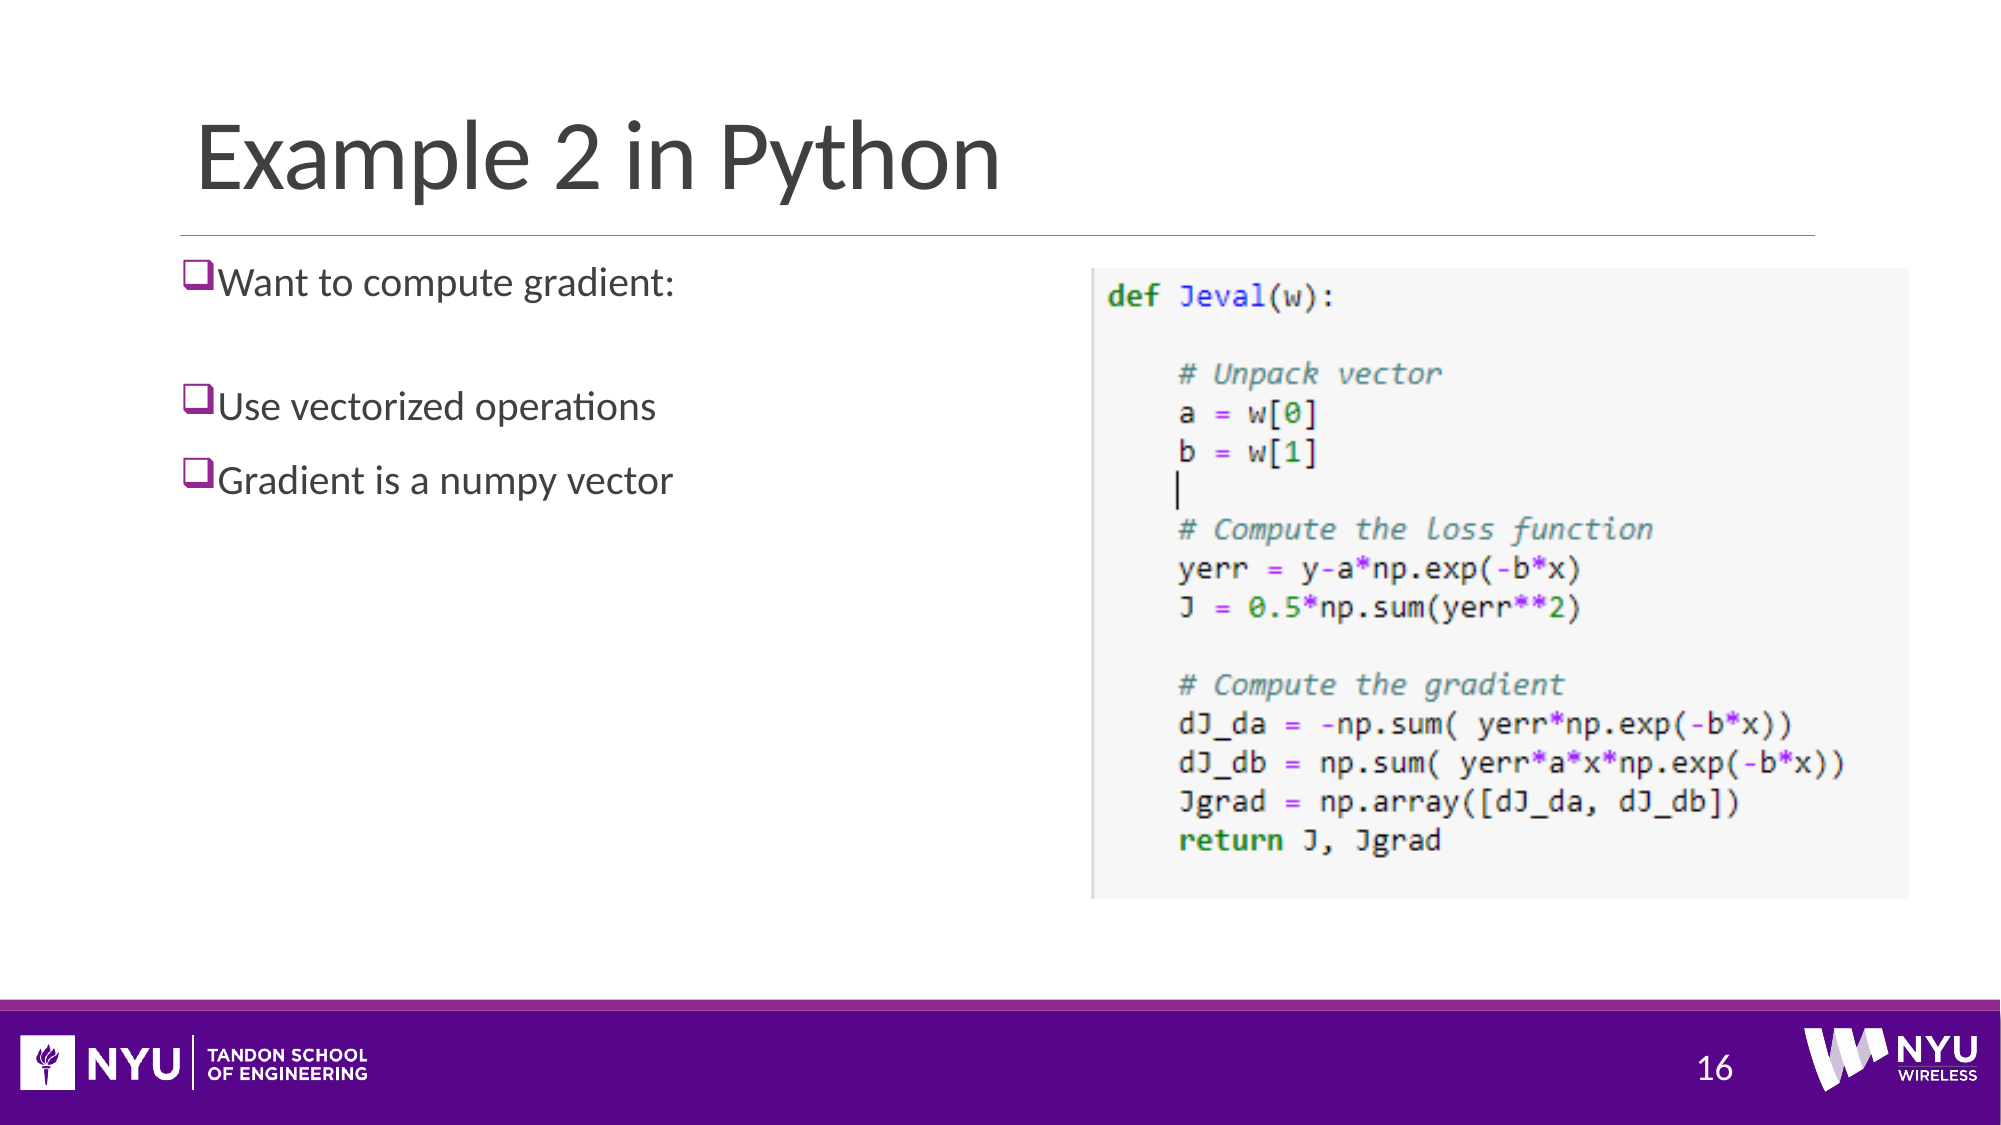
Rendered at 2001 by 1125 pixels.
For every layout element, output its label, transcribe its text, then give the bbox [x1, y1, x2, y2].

picture [1089, 267, 1909, 900]
slide_number 16 [1533, 1035, 1749, 1096]
title Example 2 in Python [180, 47, 1830, 218]
